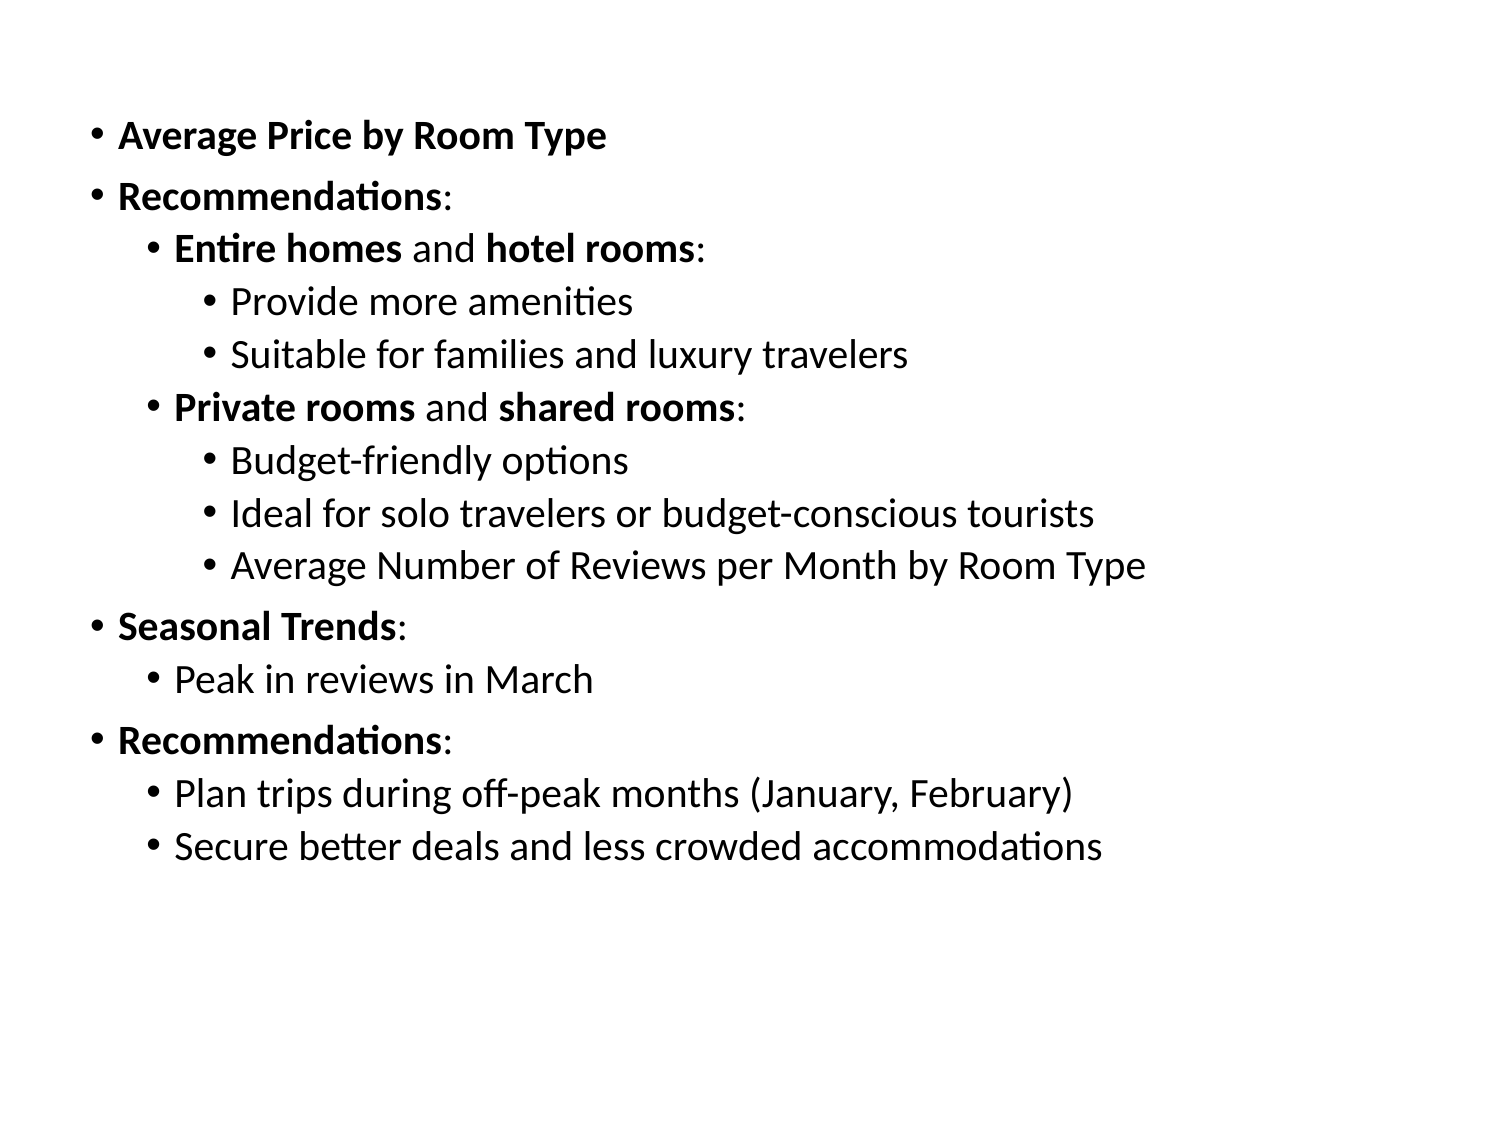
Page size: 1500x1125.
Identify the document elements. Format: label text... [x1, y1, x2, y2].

list Average Price by Room Type Recommendations: Entire homes and hotel rooms: Provide more amenities Suitable for families and luxury travelers Private rooms and shared rooms: Budget-friendly options Ideal for solo travelers or budget-conscious tourists Average Number of Reviews per Month by Room Type Seasonal Trends: Peak in reviews in March Recommendations: Plan trips during off-peak months (January, February) Secure better deals and less crowded accommodations [75, 105, 1425, 1005]
